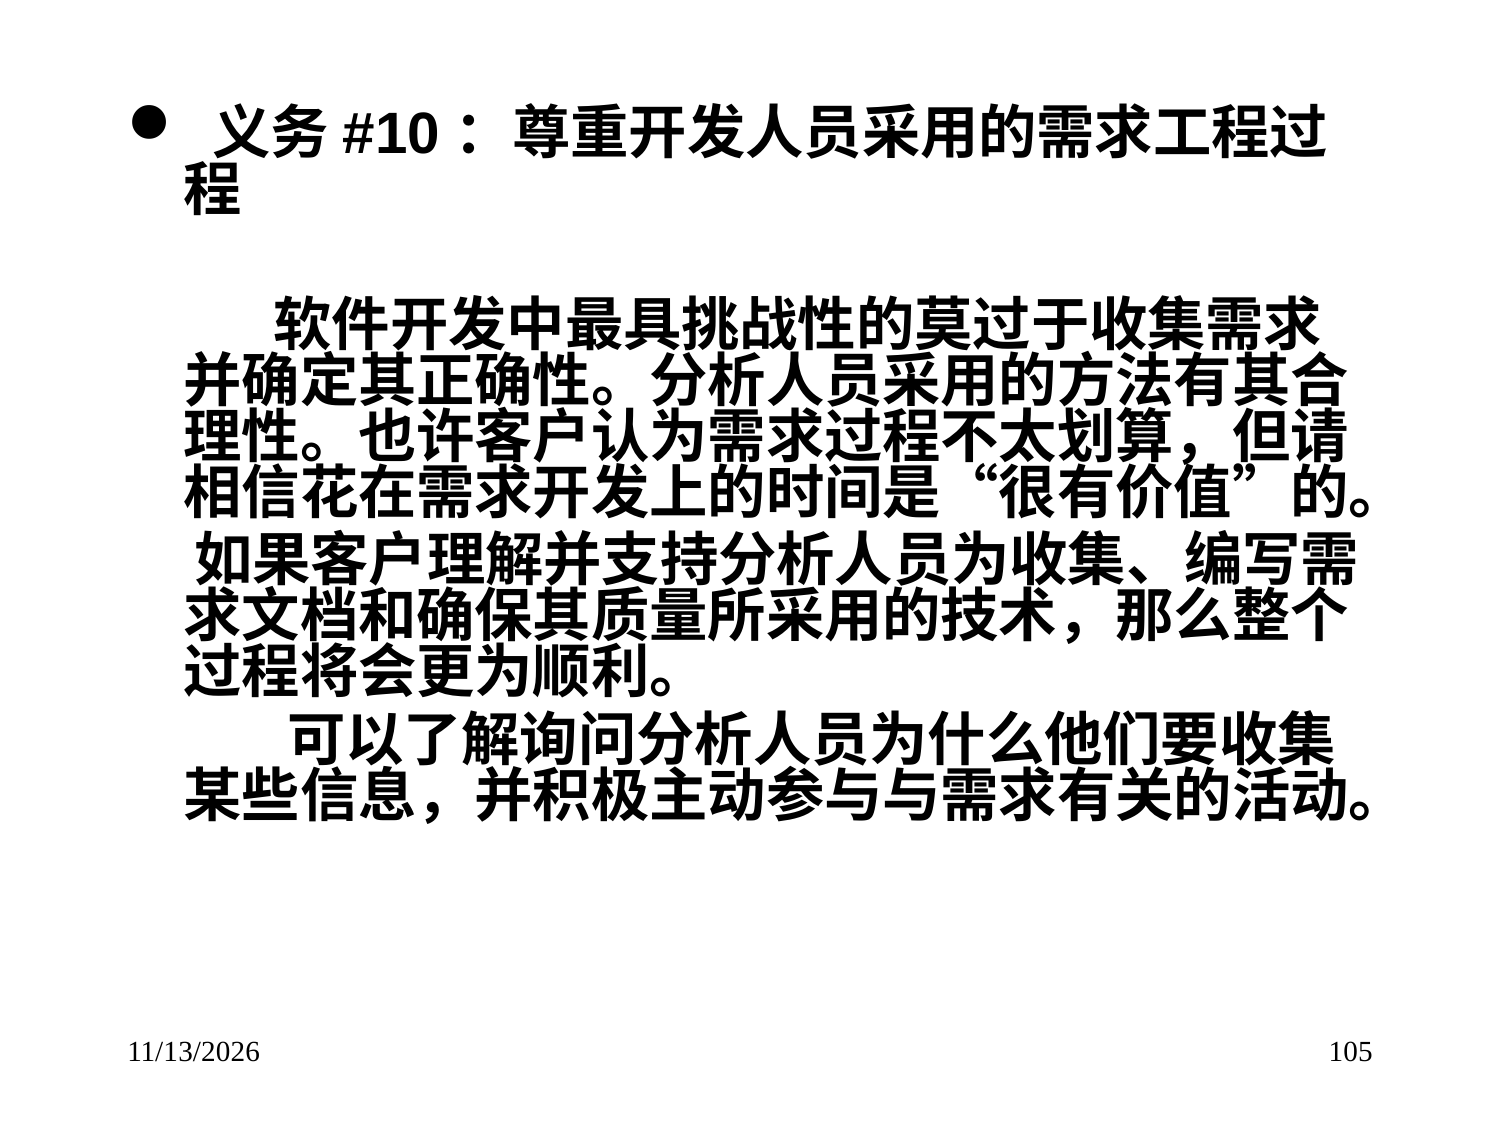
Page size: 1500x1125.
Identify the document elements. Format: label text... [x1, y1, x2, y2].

text_box [1074, 1024, 1388, 1100]
text_box [112, 1024, 425, 1100]
list 义务#10：尊重开发人员采用的需求工程过程 软件开发中最具挑战性的莫过于收集需求并确定其正确性。分析人员采用的方法有其合理性。也许客户认为需求过程不太划算，但请相信花在需求开发上的时间是“很有价值”的。 如果客户理解并支持分析人员为收集、编写需求文档和确保其质量所采用的技术，那么整个过程将会更为顺利。 可以了解询问分析人员为什么他们要收集某些信息，并积极主动参与与需求有关的活动。 [112, 101, 1388, 778]
